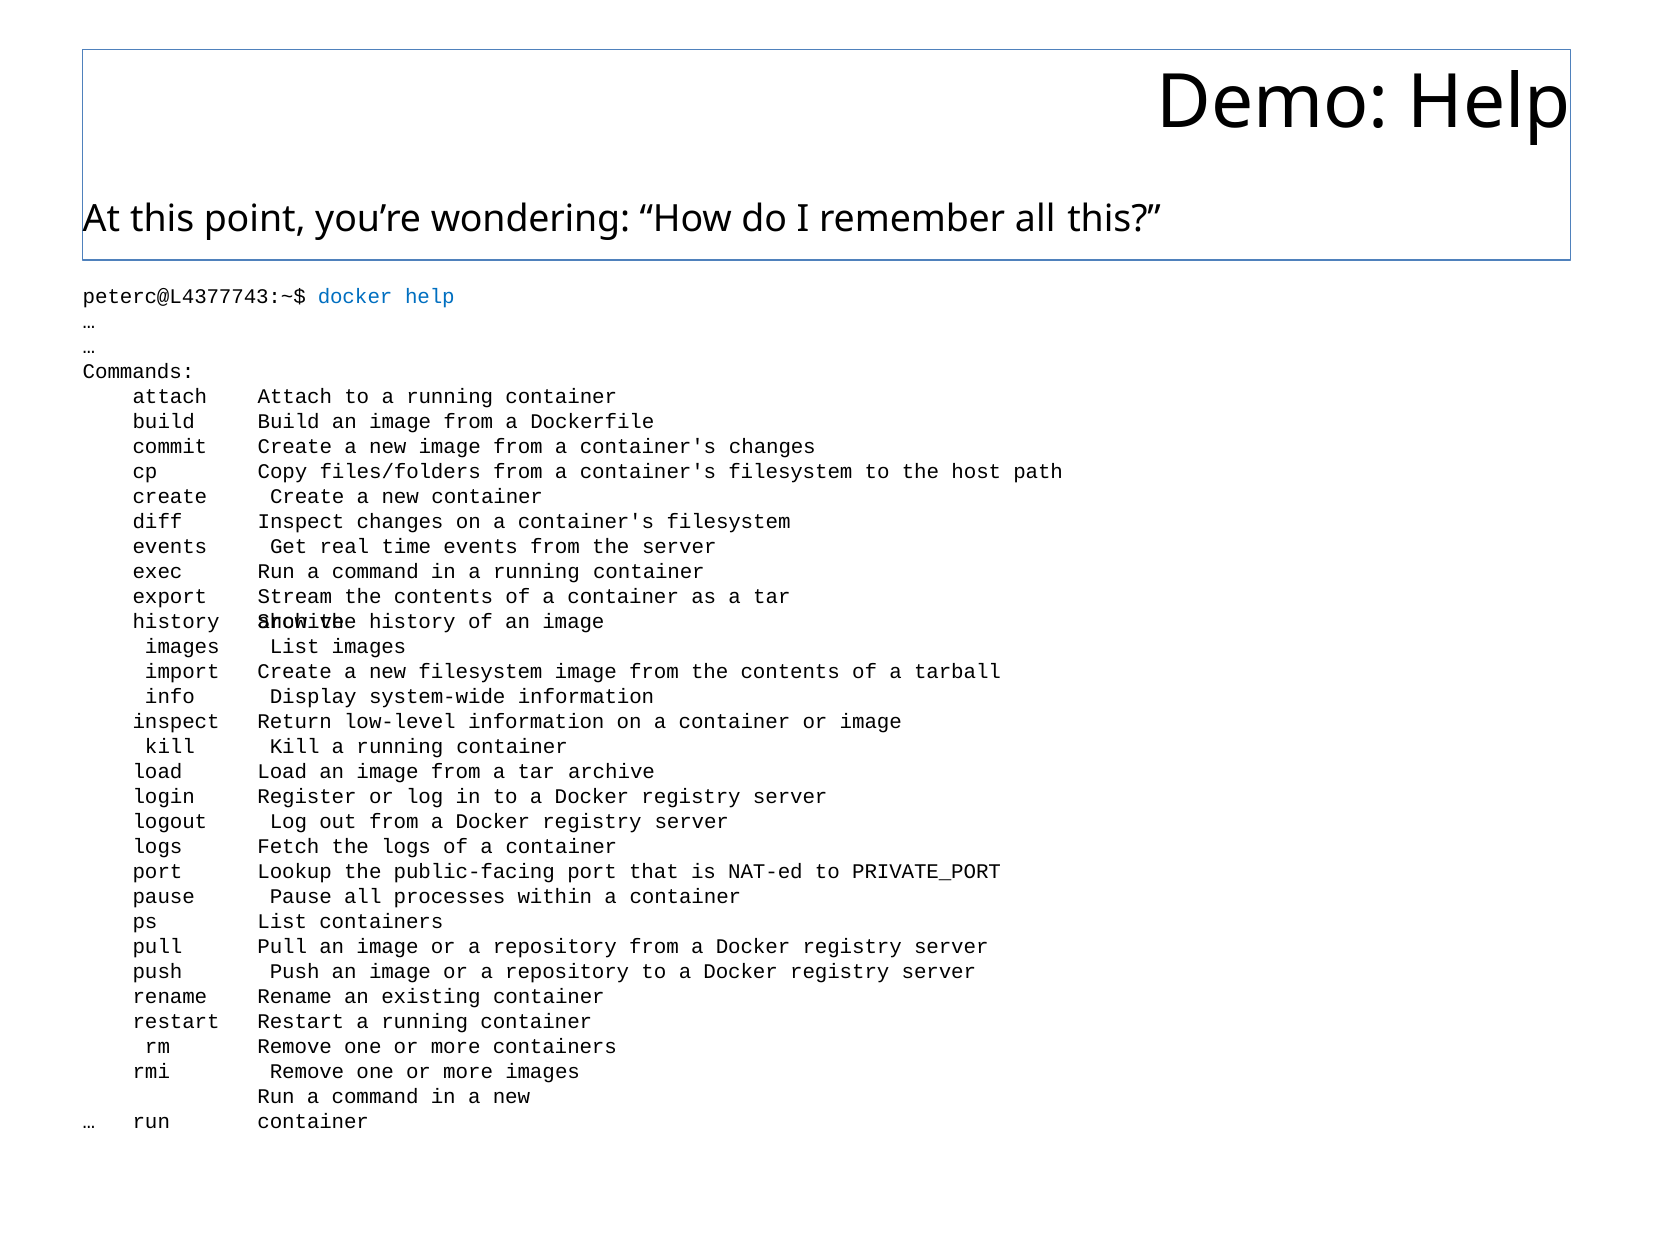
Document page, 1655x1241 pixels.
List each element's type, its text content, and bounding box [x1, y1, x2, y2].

text_box … [80, 1106, 98, 1134]
text_box Attach to a running container Build an image from a Dockerfile [255, 380, 660, 430]
text_box peterc@L4377743:~$ docker help … … Commands: [80, 280, 460, 383]
text_box attach build commit cp create diff events exec export history images import info inspect kill load login logout logs port pause ps pull push rename restart rm rmi run [130, 380, 223, 1133]
text_box Create a new image from a container's changes Copy files/folders from a container's filesystem to the host path Create a new container Inspect changes on a container's filesystem Get real time events from the server Run a command in a running container Stream the contents of a container as a tar archive [255, 430, 1073, 633]
text_box At this point, you’re wondering: “How do I remember all this?” [80, 191, 1203, 239]
title Demo: Help [82, 49, 1571, 260]
text_box Show the history of an image List images Create a new filesystem image from the contents of a tarball Display system-wide information Return low-level information on a container or image Kill a running container Load an image from a tar archive Register or log in to a Docker registry server Log out from a Docker registry server Fetch the logs of a container Lookup the public-facing port that is NAT-ed to PRIVATE_PORT Pause all processes within a container List containers Pull an image or a repository from a Docker registry server Push an image or a repository to a Docker registry server Rename an existing container Restart a running container Remove one or more containers Remove one or more images Run a command in a new container [255, 606, 1010, 1133]
